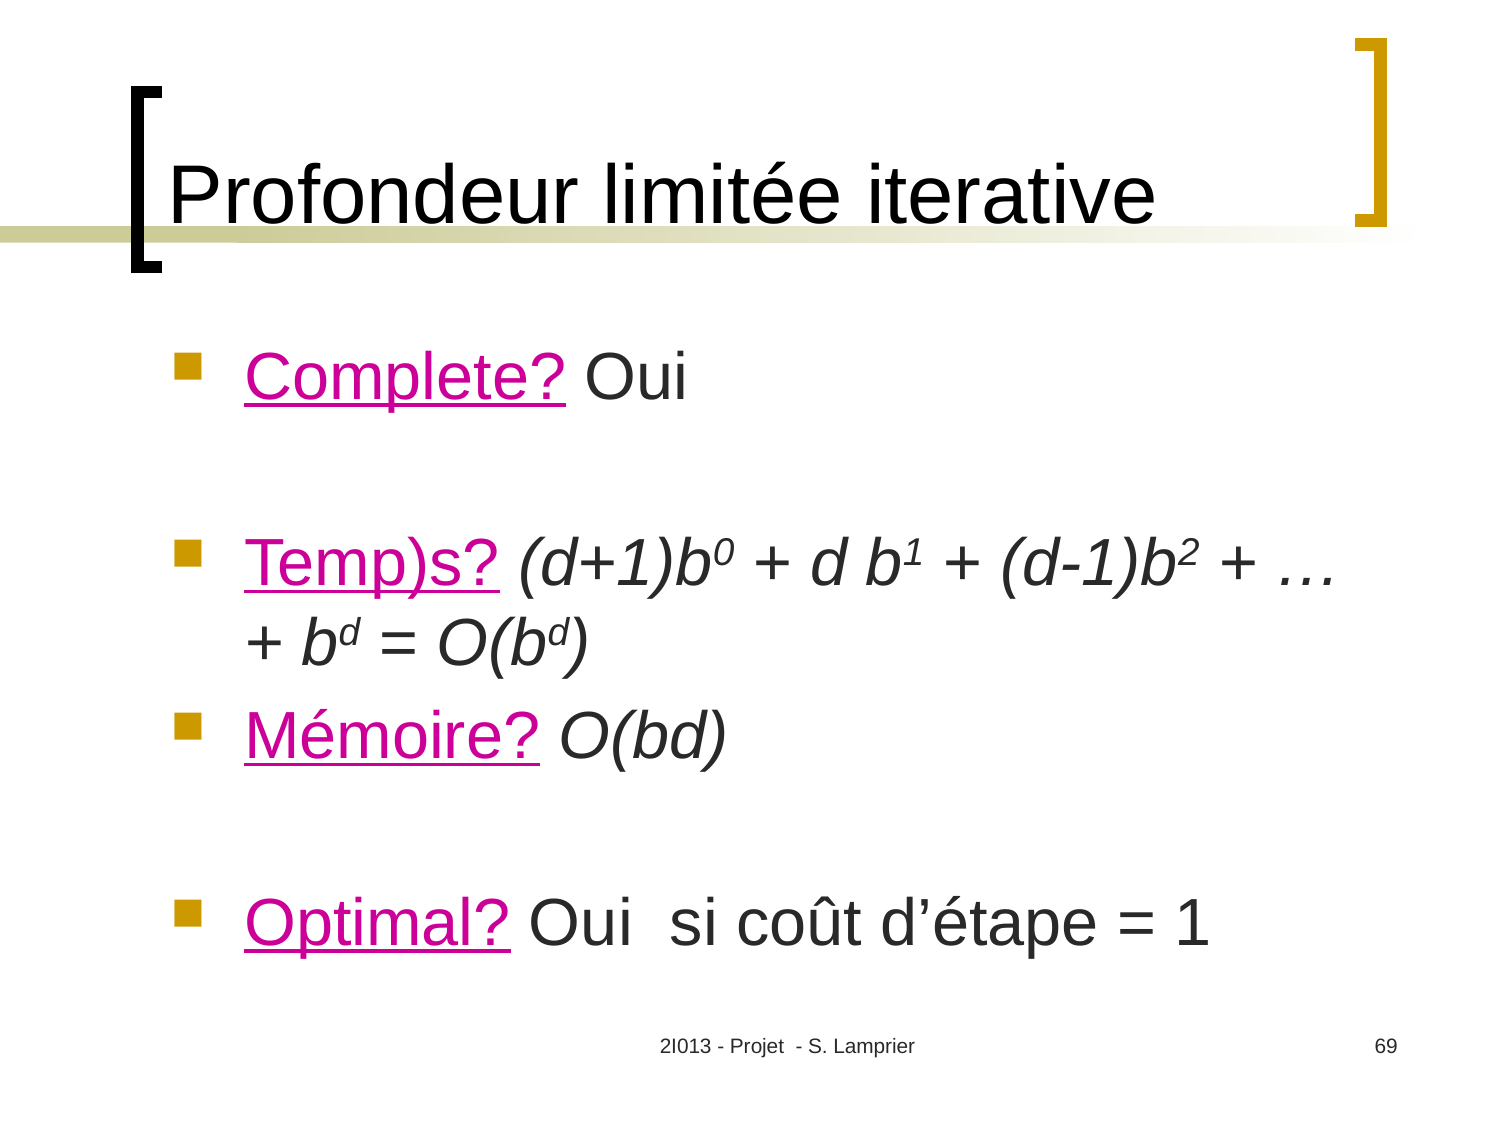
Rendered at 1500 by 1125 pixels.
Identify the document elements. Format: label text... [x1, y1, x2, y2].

title Profondeur limitée iterative [152, 15, 1328, 248]
footer 2I013 - Projet - S. Lamprier [549, 1024, 1026, 1101]
list Complete? Oui Temp)s? (d+1)b0 + d b1 + (d-1)b2 + … + bd = O(bd) Mémoire? O(bd) Optimal? Oui si coût d’étape = 1 [155, 324, 1413, 1001]
slide_number 69 [1099, 1024, 1413, 1101]
